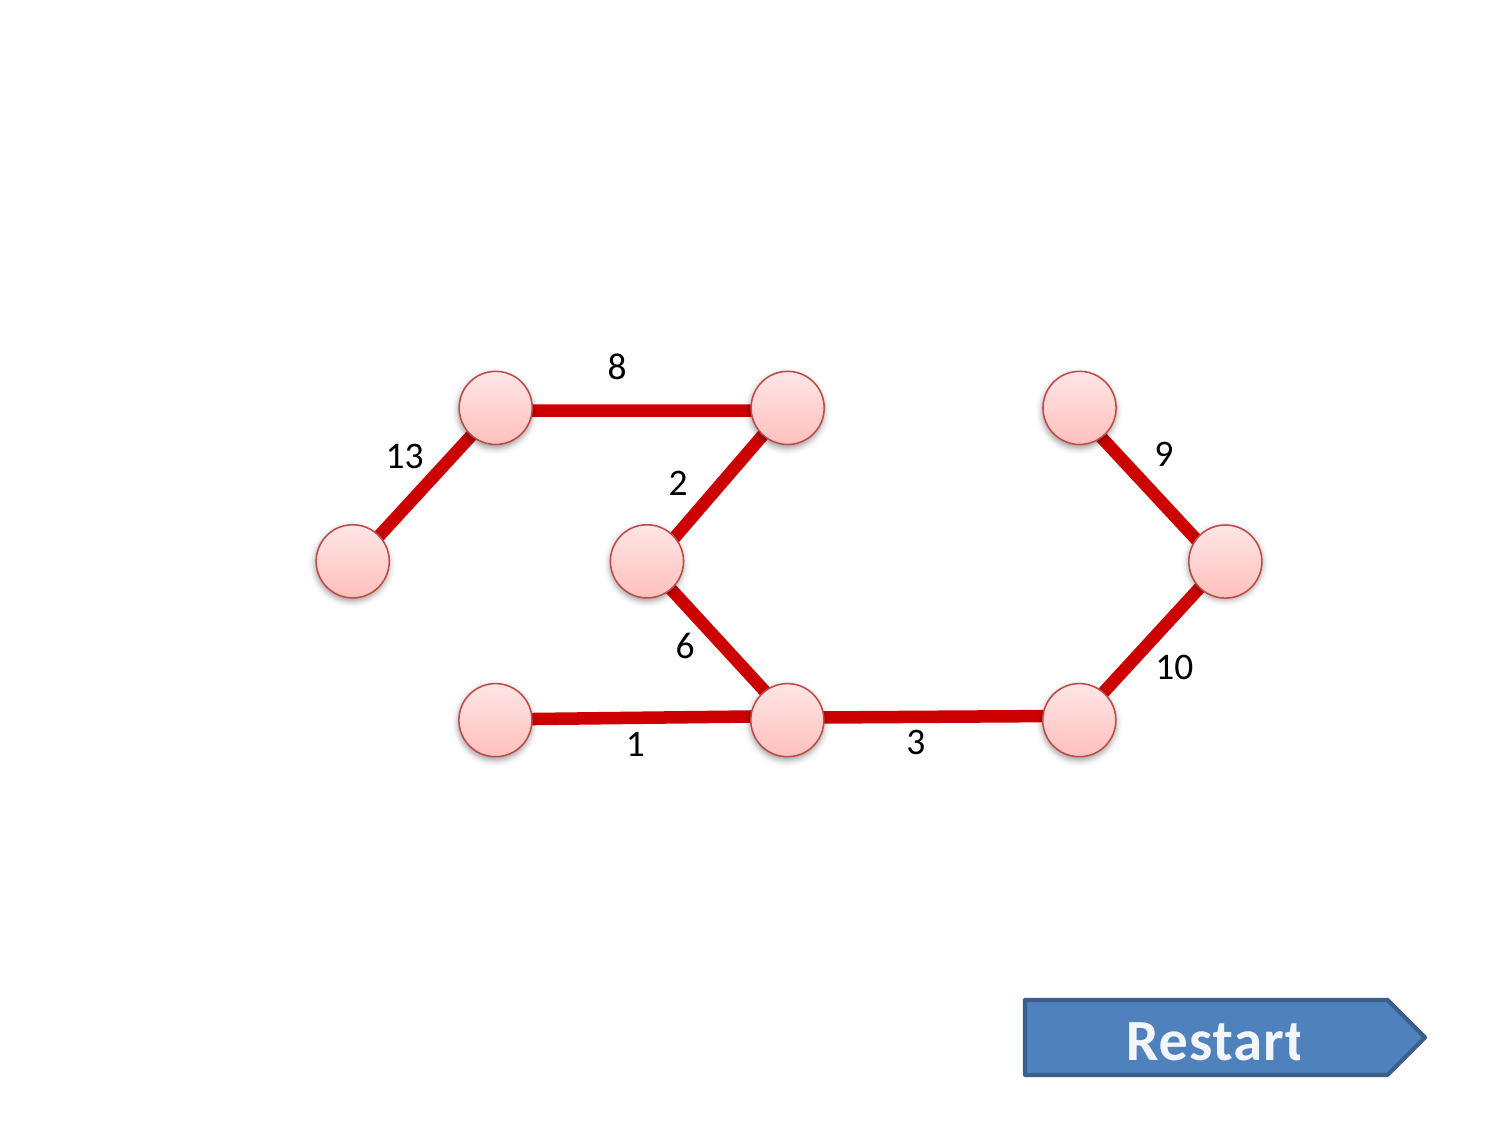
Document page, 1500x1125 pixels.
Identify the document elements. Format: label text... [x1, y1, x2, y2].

text_box [1042, 370, 1117, 446]
text_box [458, 370, 534, 446]
text_box 9 [1139, 422, 1189, 482]
text_box [1188, 524, 1263, 599]
text_box 13 [370, 423, 439, 484]
text_box [315, 523, 391, 599]
text_box 1 [610, 711, 660, 772]
text_box [458, 682, 533, 758]
text_box Restart [1022, 997, 1428, 1078]
text_box 10 [1140, 634, 1209, 695]
text_box 2 [653, 450, 703, 511]
text_box 8 [592, 334, 642, 395]
text_box [1041, 682, 1117, 758]
text_box 6 [660, 613, 710, 673]
text_box [750, 370, 825, 446]
text_box 3 [891, 709, 941, 770]
text_box [609, 523, 685, 599]
text_box [750, 682, 825, 758]
